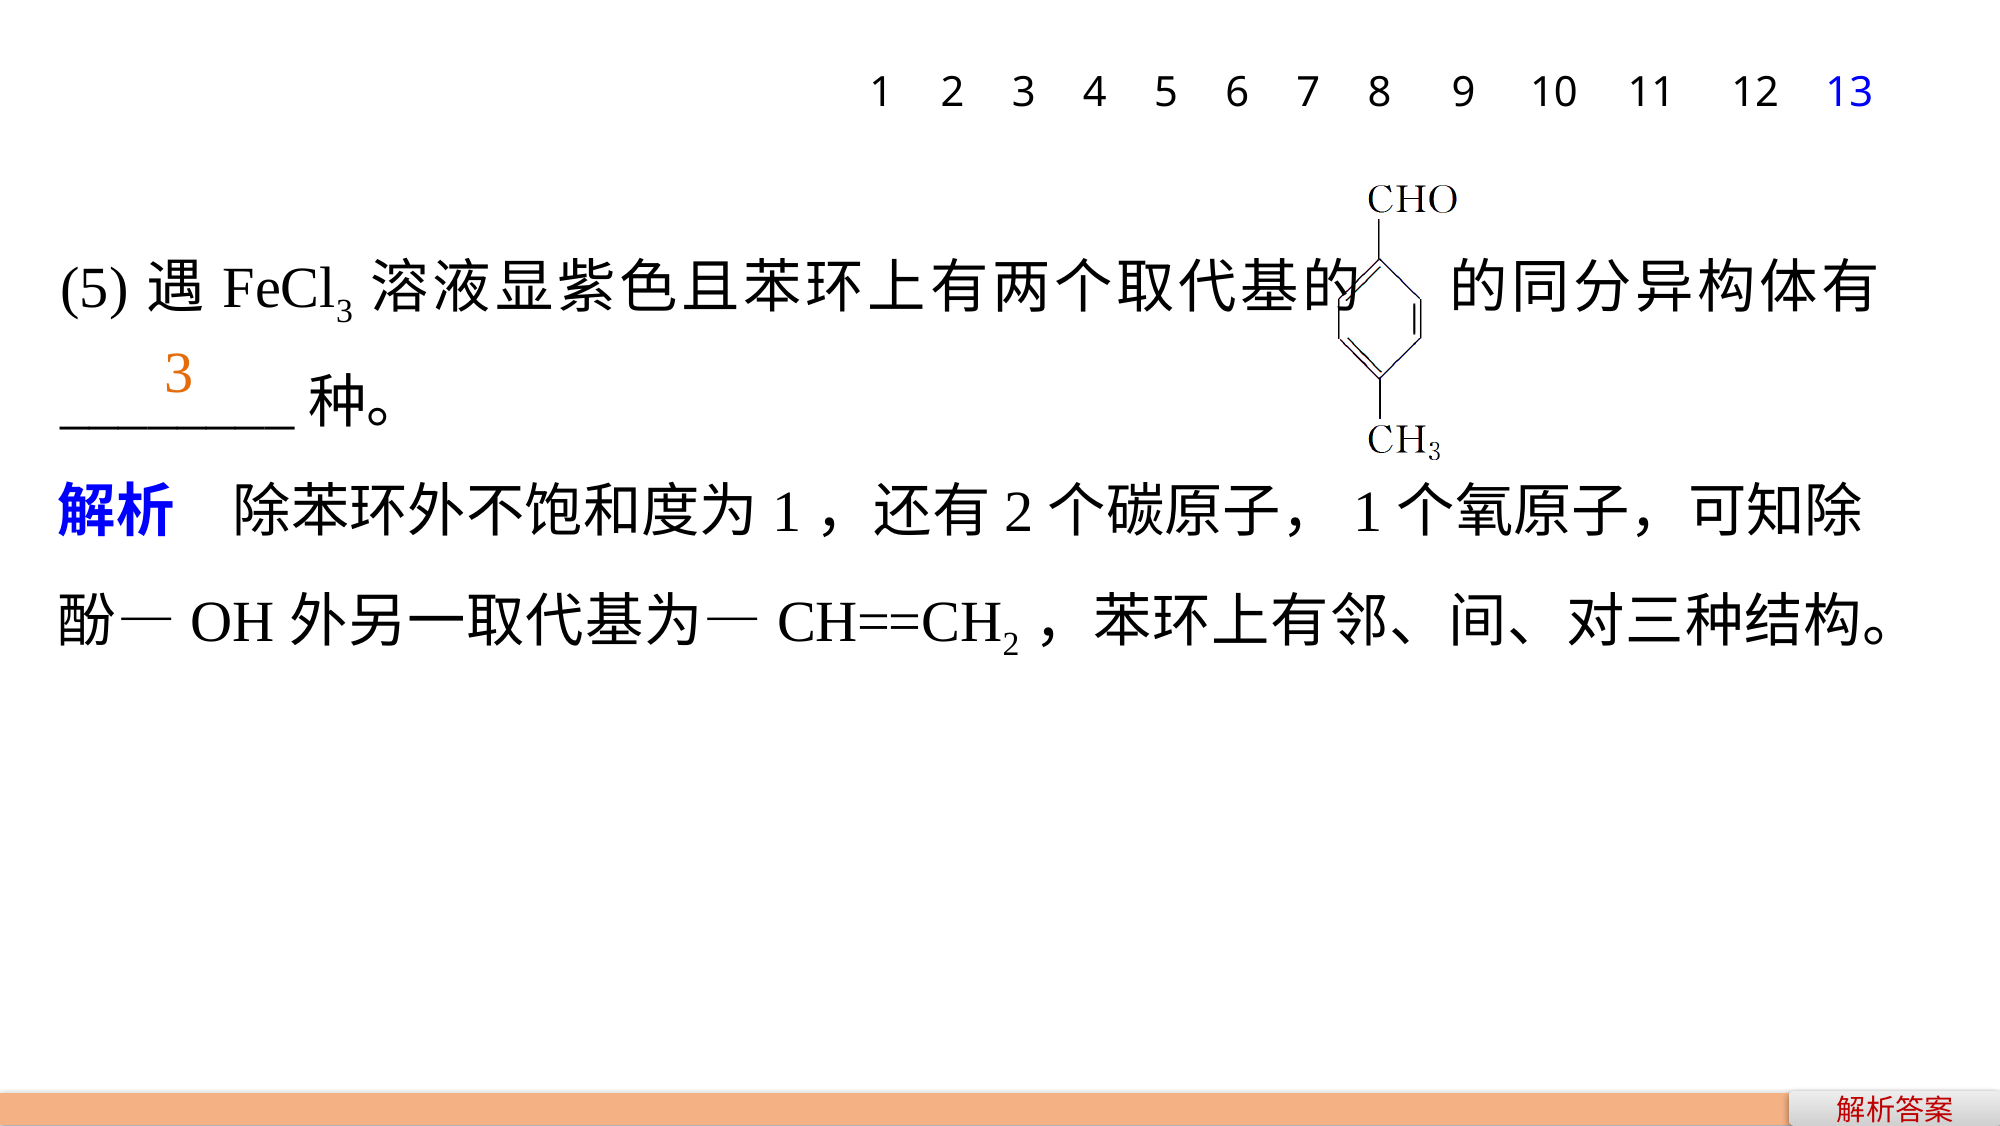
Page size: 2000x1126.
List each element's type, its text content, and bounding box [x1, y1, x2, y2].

text_box 7 [1281, 42, 1341, 137]
text_box 2 [925, 42, 985, 137]
text_box 1 [854, 42, 914, 137]
text_box 12 [1707, 42, 1800, 137]
text_box 解析答案 [1787, 1089, 2000, 1126]
text_box 6 [1210, 42, 1270, 137]
text_box 3 [996, 42, 1056, 137]
text_box (5)遇FeCl3溶液显紫色且苯环上有两个取代基的 的同分异构体有________种。 [1470, 201, 1910, 442]
text_box 3 [149, 326, 209, 412]
text_box 10 [1507, 42, 1599, 137]
text_box (5)遇FeCl3溶液显紫色且苯环上有两个取代基的 的同分异构体有________种。 [45, 201, 1325, 430]
text_box [0, 1092, 1786, 1126]
text_box 9 [1423, 42, 1496, 137]
picture [1330, 176, 1466, 469]
text_box 13 [1811, 42, 1894, 137]
text_box 4 [1067, 42, 1127, 137]
text_box 11 [1610, 42, 1696, 137]
text_box 5 [1139, 42, 1199, 137]
text_box 解析 除苯环外不饱和度为1，还有2个碳原子，1个氧原子，可知除酚—OH外另一取代基为—CH==CH2，苯环上有邻、间、对三种结构。 [42, 430, 1878, 670]
text_box 8 [1352, 42, 1412, 137]
